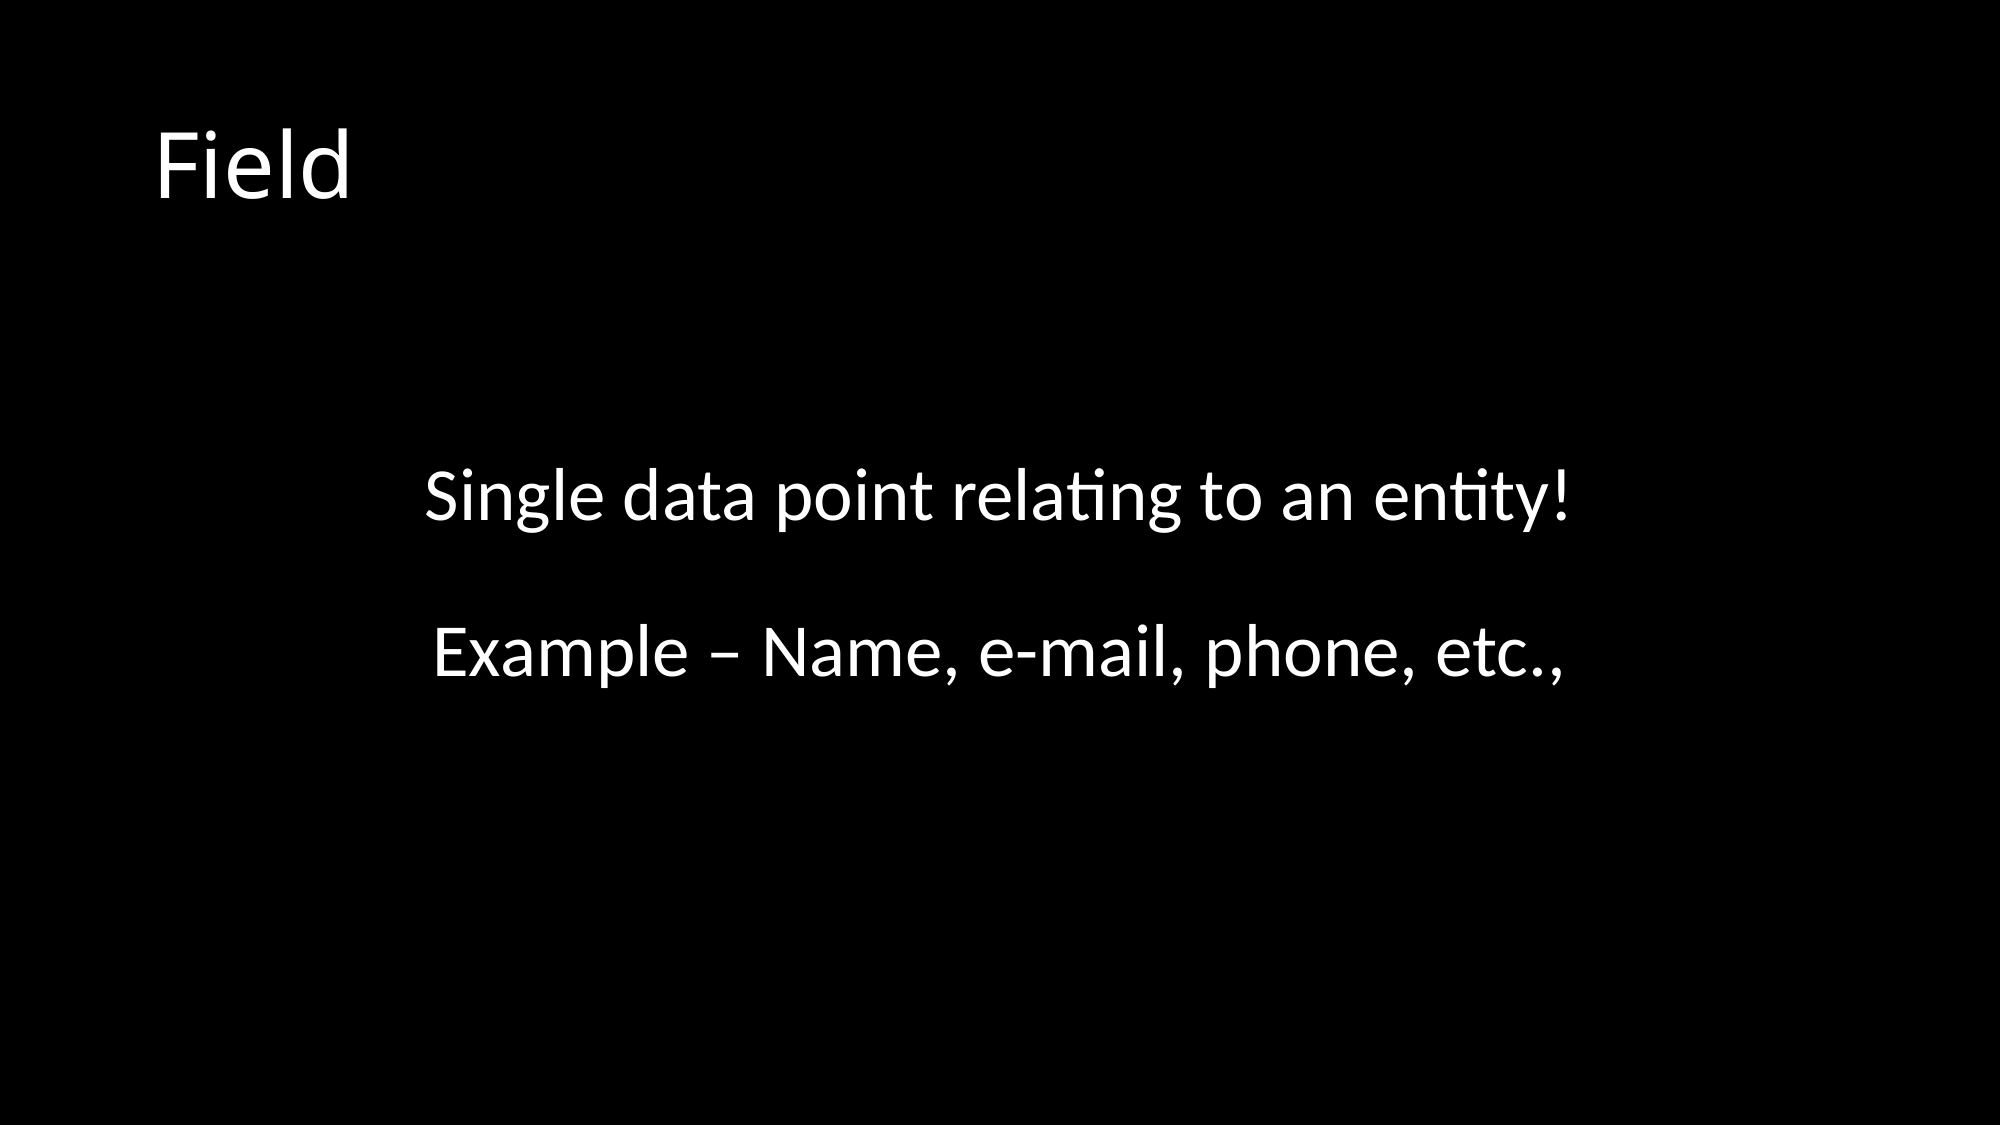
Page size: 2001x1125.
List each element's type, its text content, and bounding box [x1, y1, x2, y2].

title Field [137, 59, 1863, 278]
list Single data point relating to an entity! Example – Name, e-mail, phone, etc., [137, 393, 1863, 1014]
